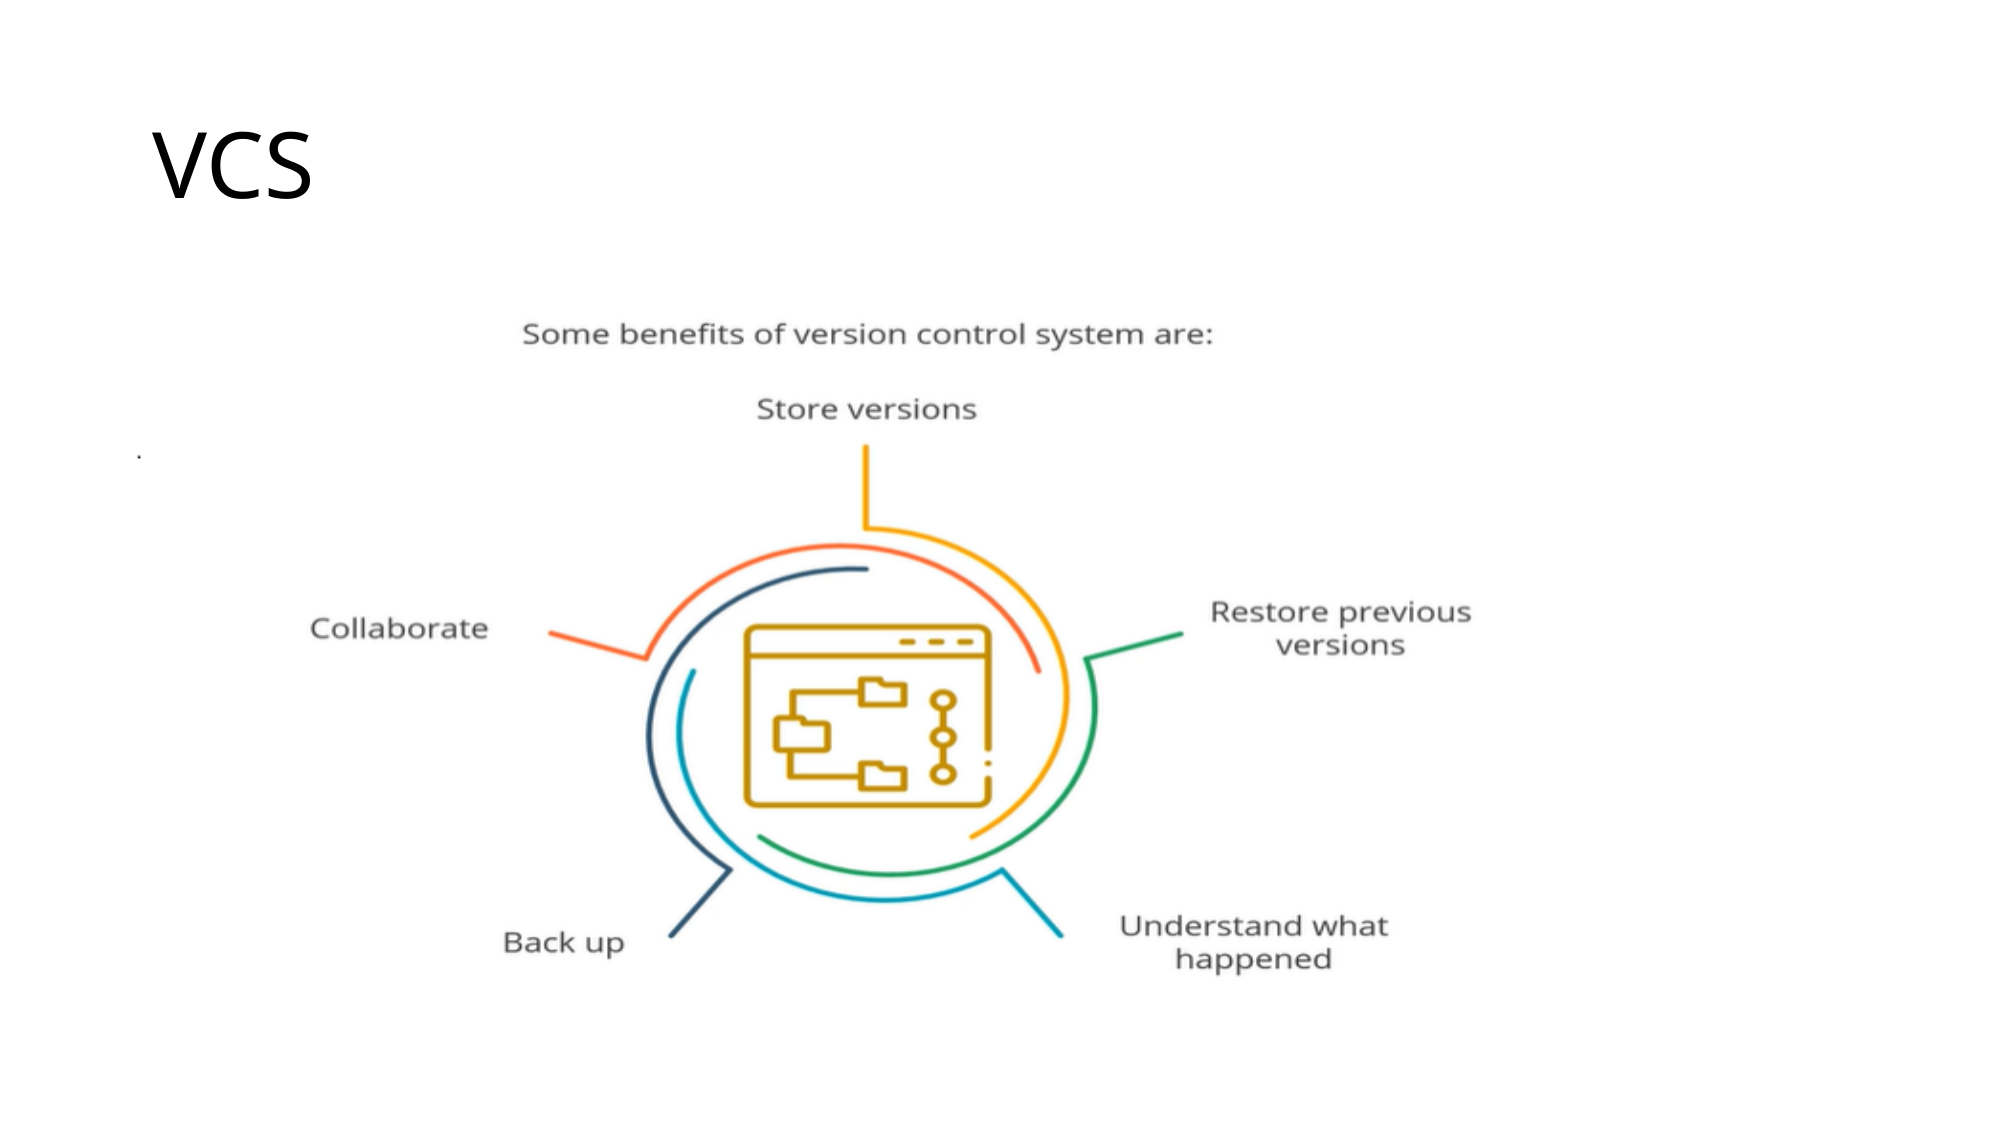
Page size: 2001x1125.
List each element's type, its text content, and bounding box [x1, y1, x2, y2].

title VCS [137, 59, 1863, 278]
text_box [137, 299, 1722, 1000]
